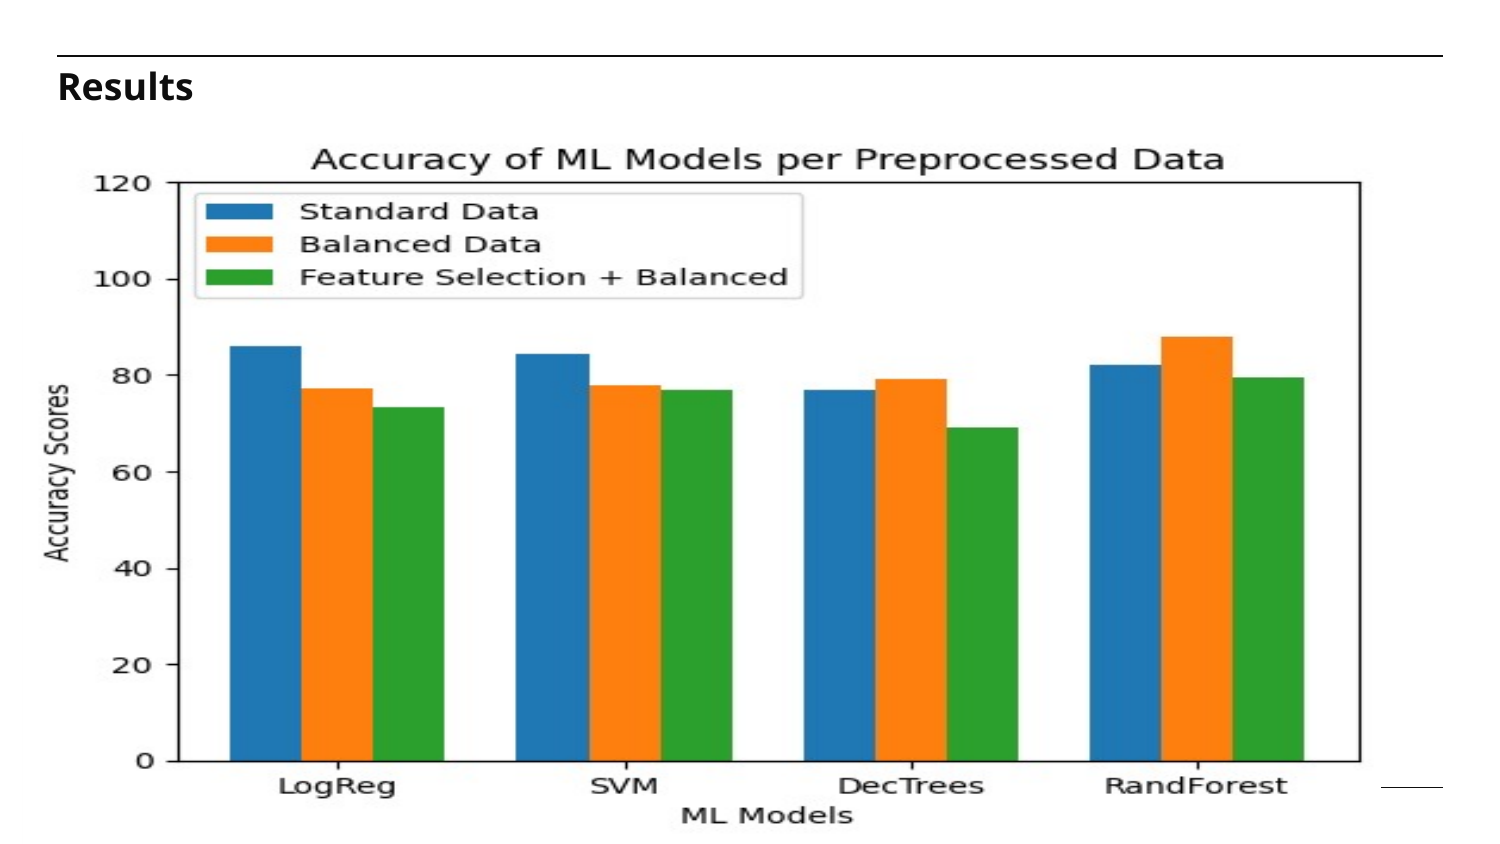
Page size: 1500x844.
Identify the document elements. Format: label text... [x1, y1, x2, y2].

picture [21, 132, 1381, 844]
title Results [57, 64, 938, 129]
